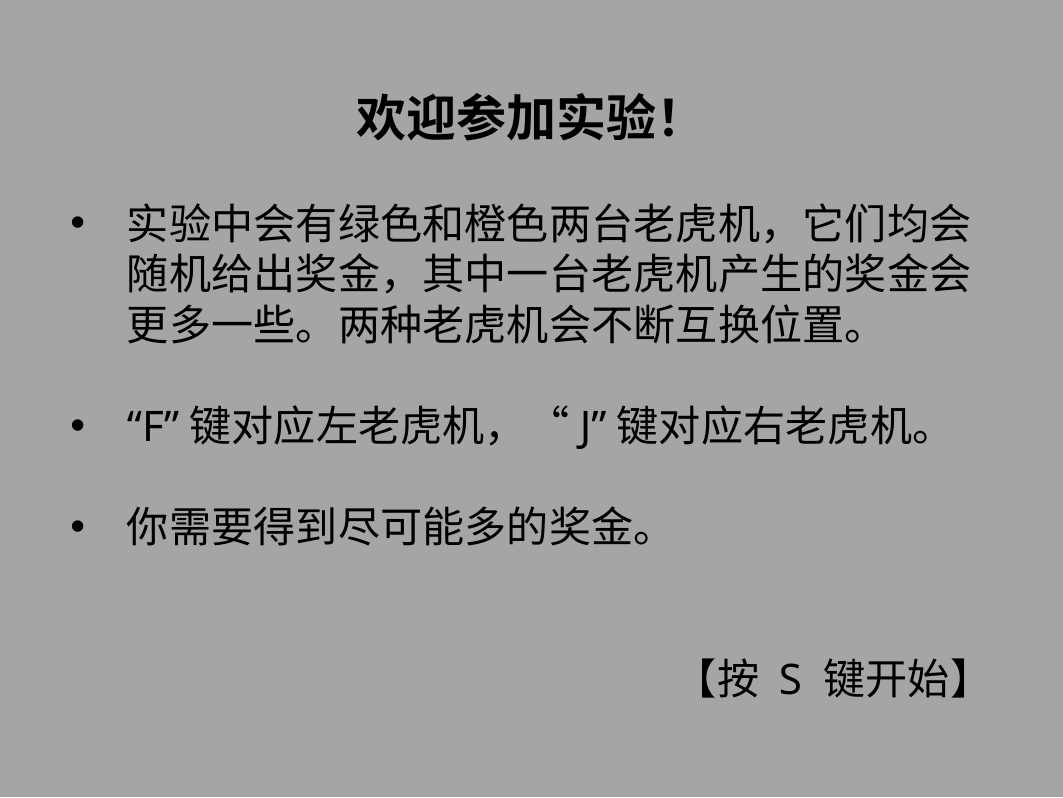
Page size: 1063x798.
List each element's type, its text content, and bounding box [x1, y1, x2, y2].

text_box 欢迎参加实验！ 实验中会有绿色和橙色两台老虎机，它们均会随机给出奖金，其中一台老虎机产生的奖金会更多一些。两种老虎机会不断互换位置。 “F”键对应左老虎机，“J”键对应右老虎机。 你需要得到尽可能多的奖金。 【按 S 键开始】 [55, 79, 1007, 710]
